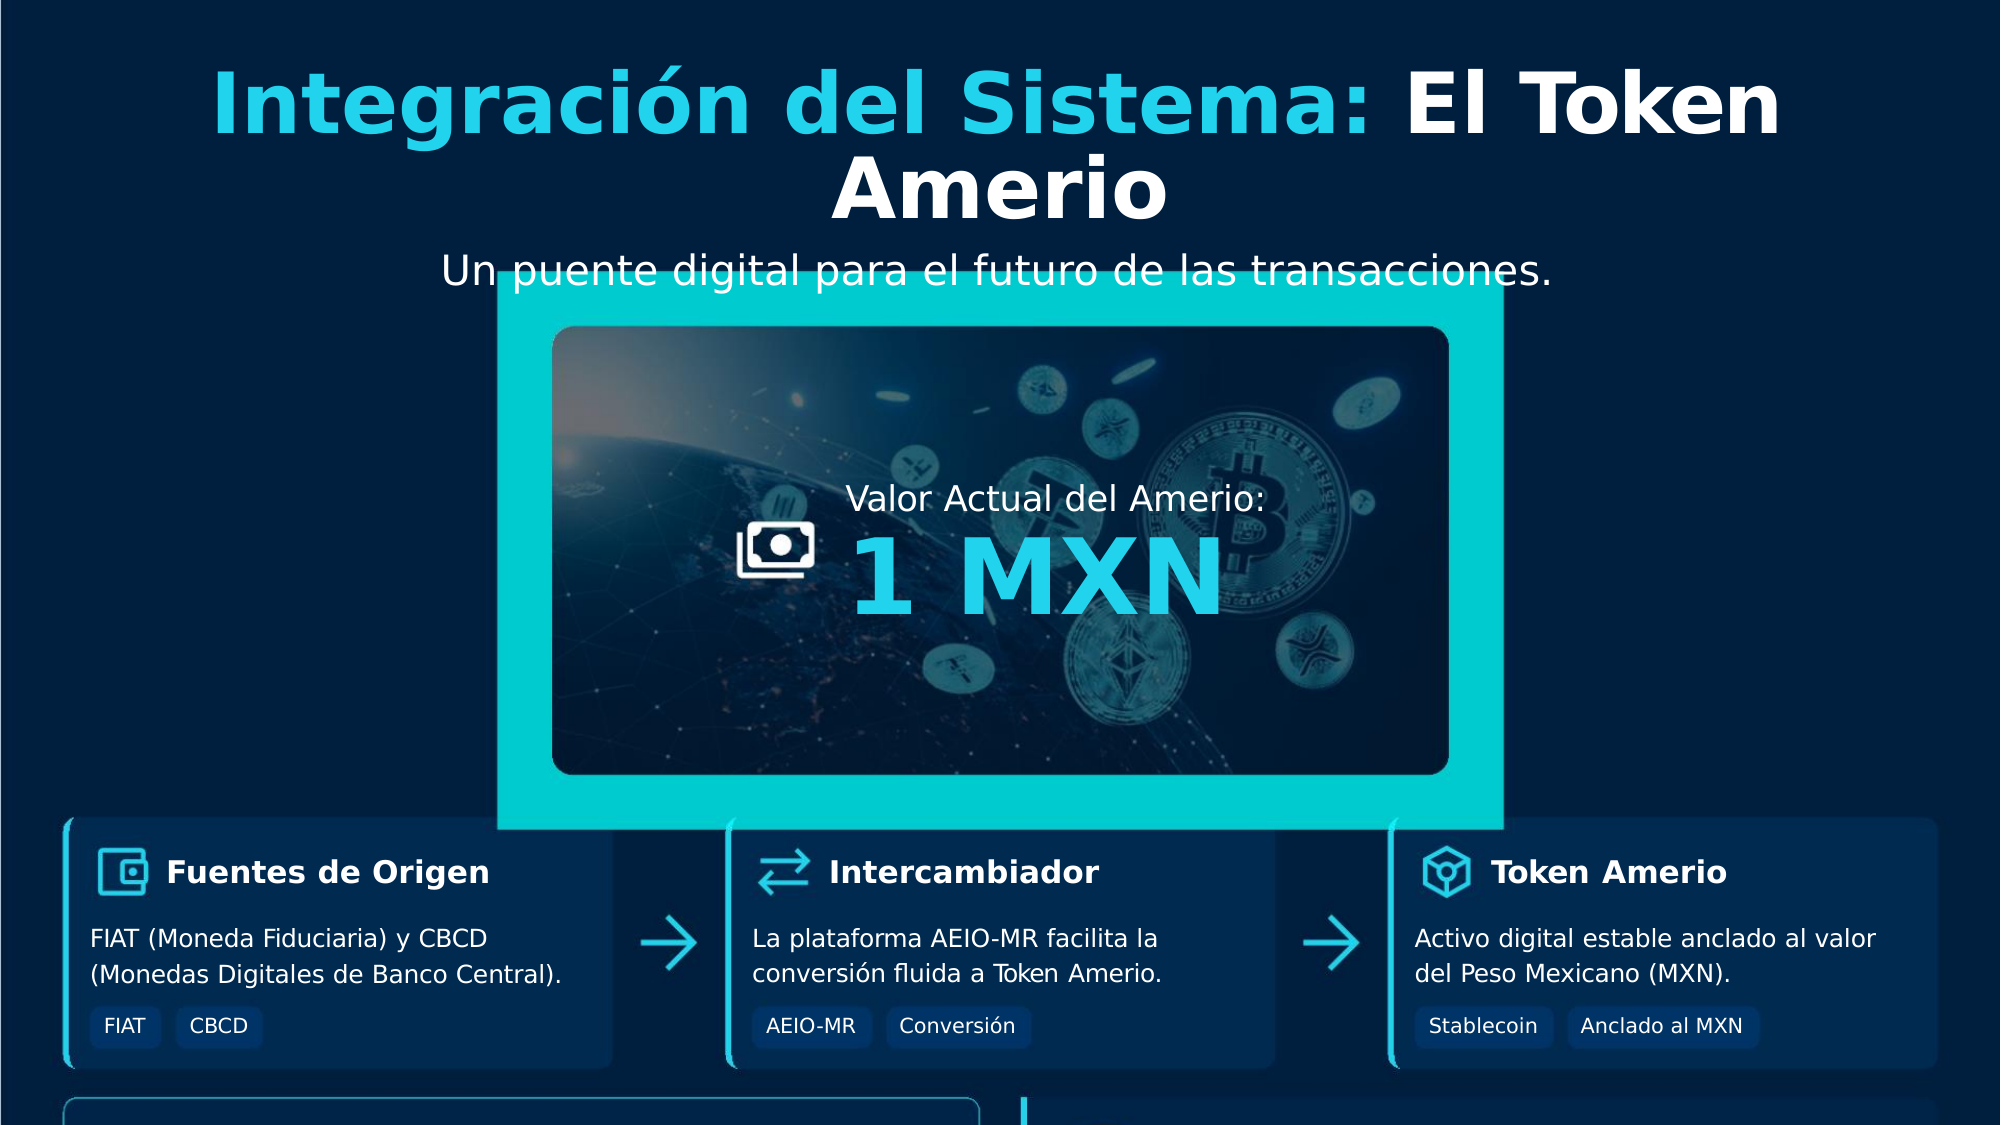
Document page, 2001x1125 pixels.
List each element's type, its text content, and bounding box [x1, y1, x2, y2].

text_box Un puente digital para el futuro de las transacciones. [440, 244, 1585, 294]
text_box Conversión [899, 1012, 1043, 1038]
text_box La plataforma AEIO-MR facilita la conversión ﬂuida a Token Amerio. [752, 923, 1190, 988]
text_box [0, 0, 2000, 1125]
text_box Amerio [831, 137, 1194, 236]
text_box Token Amerio [1491, 853, 1757, 890]
text_box Activo digital estable anclado al valor del Peso Mexicano (MXN). [1414, 923, 1900, 988]
text_box CBCD [189, 1012, 275, 1038]
text_box Anclado al MXN [1580, 1012, 1770, 1038]
text_box AEIO-MR [766, 1012, 883, 1038]
text_box Valor Actual del Amerio: [845, 478, 1292, 519]
text_box FIAT (Moneda Fiduciaria) y CBCD [89, 923, 515, 953]
text_box Fuentes de Origen [166, 853, 518, 890]
text_box Intercambiador [828, 853, 1127, 890]
text_box FIAT [103, 1012, 175, 1038]
text_box Stablecoin [1428, 1012, 1564, 1038]
text_box Integración del Sistema: El Token [210, 52, 1815, 151]
text_box 1 MXN [845, 513, 1254, 636]
text_box (Monedas Digitales de Banco Central). [89, 959, 586, 989]
